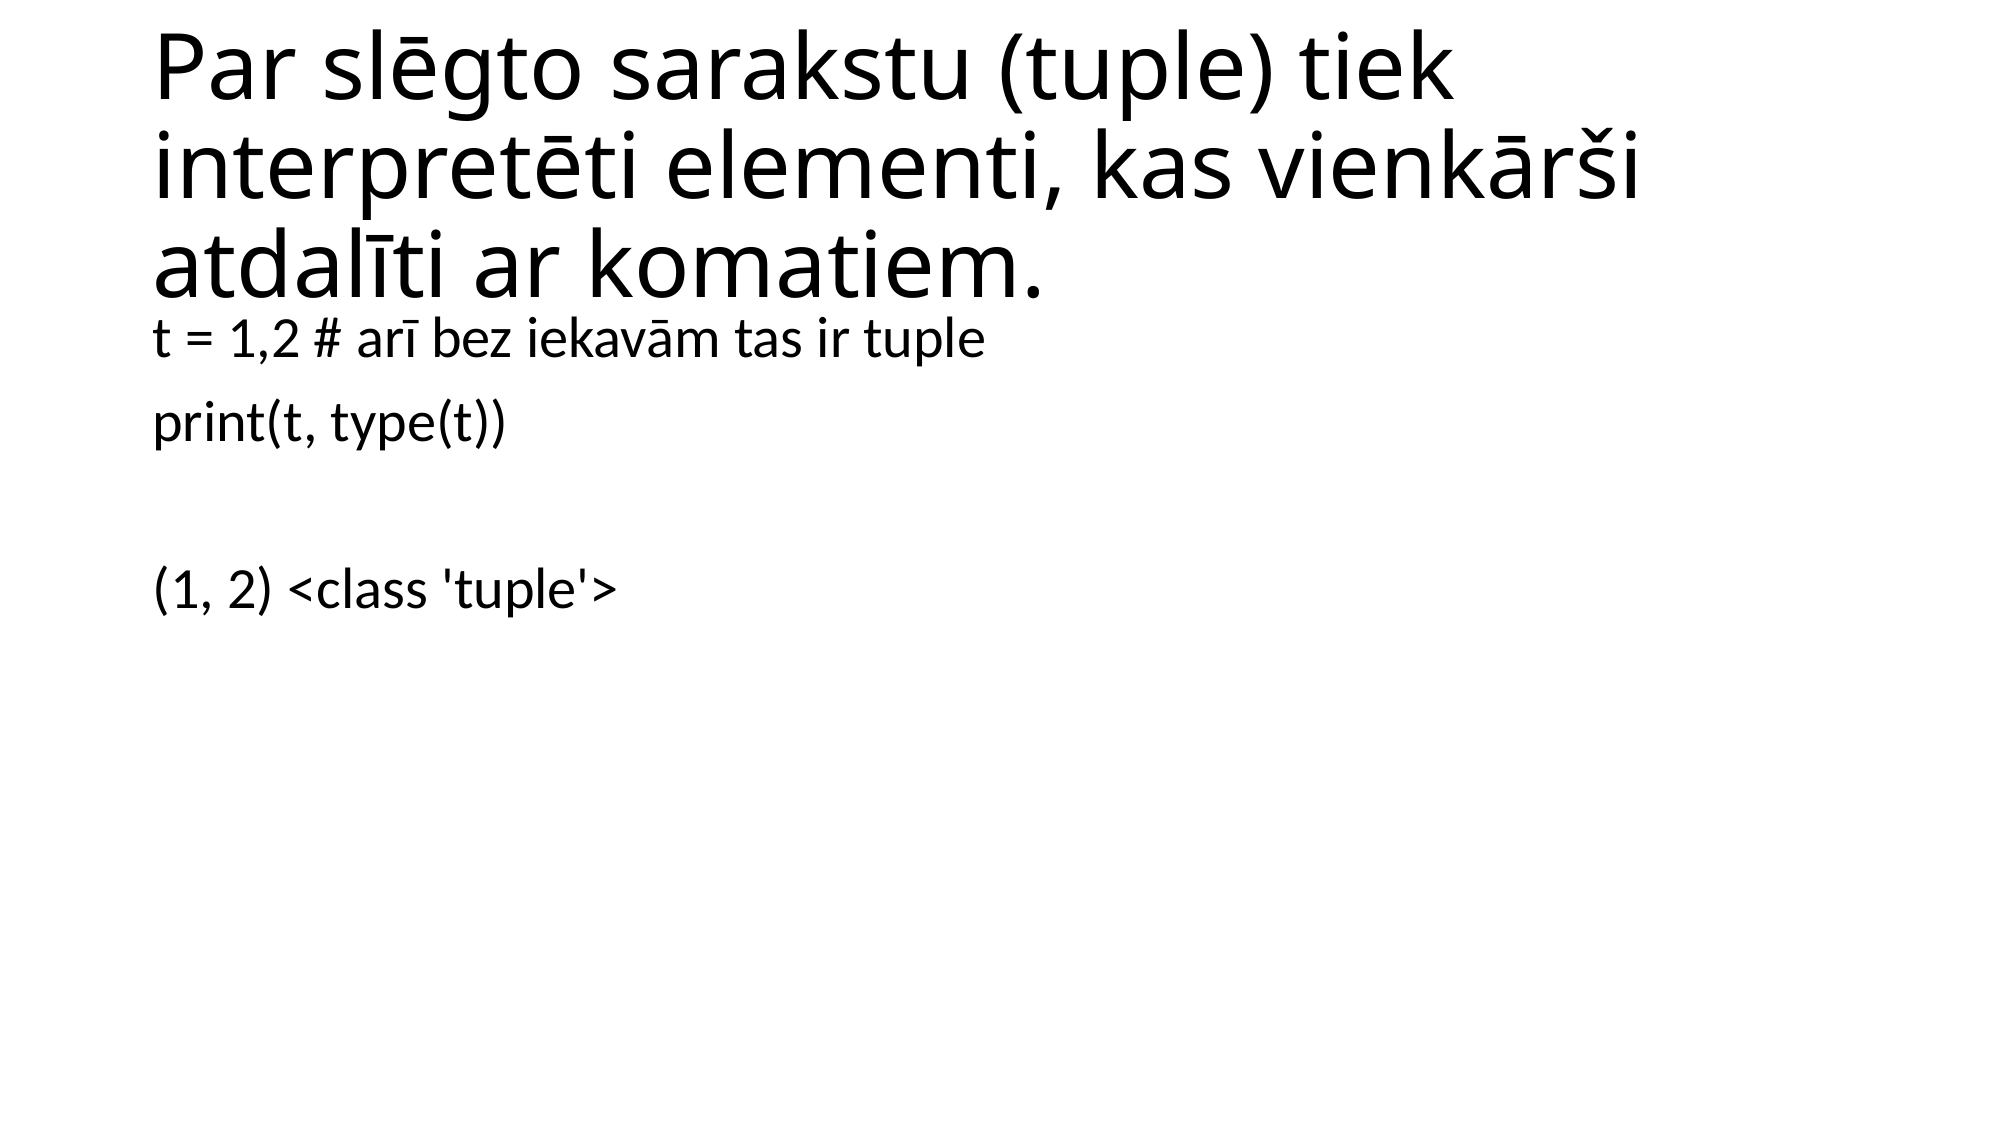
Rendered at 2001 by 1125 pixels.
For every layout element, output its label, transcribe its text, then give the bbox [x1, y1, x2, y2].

title Par slēgto sarakstu (tuple) tiek interpretēti elementi, kas vienkārši atdalīti ar komatiem. [137, 59, 1863, 278]
list t = 1,2 # arī bez iekavām tas ir tuple print(t, type(t)) (1, 2) <class 'tuple'> [137, 299, 1863, 1014]
